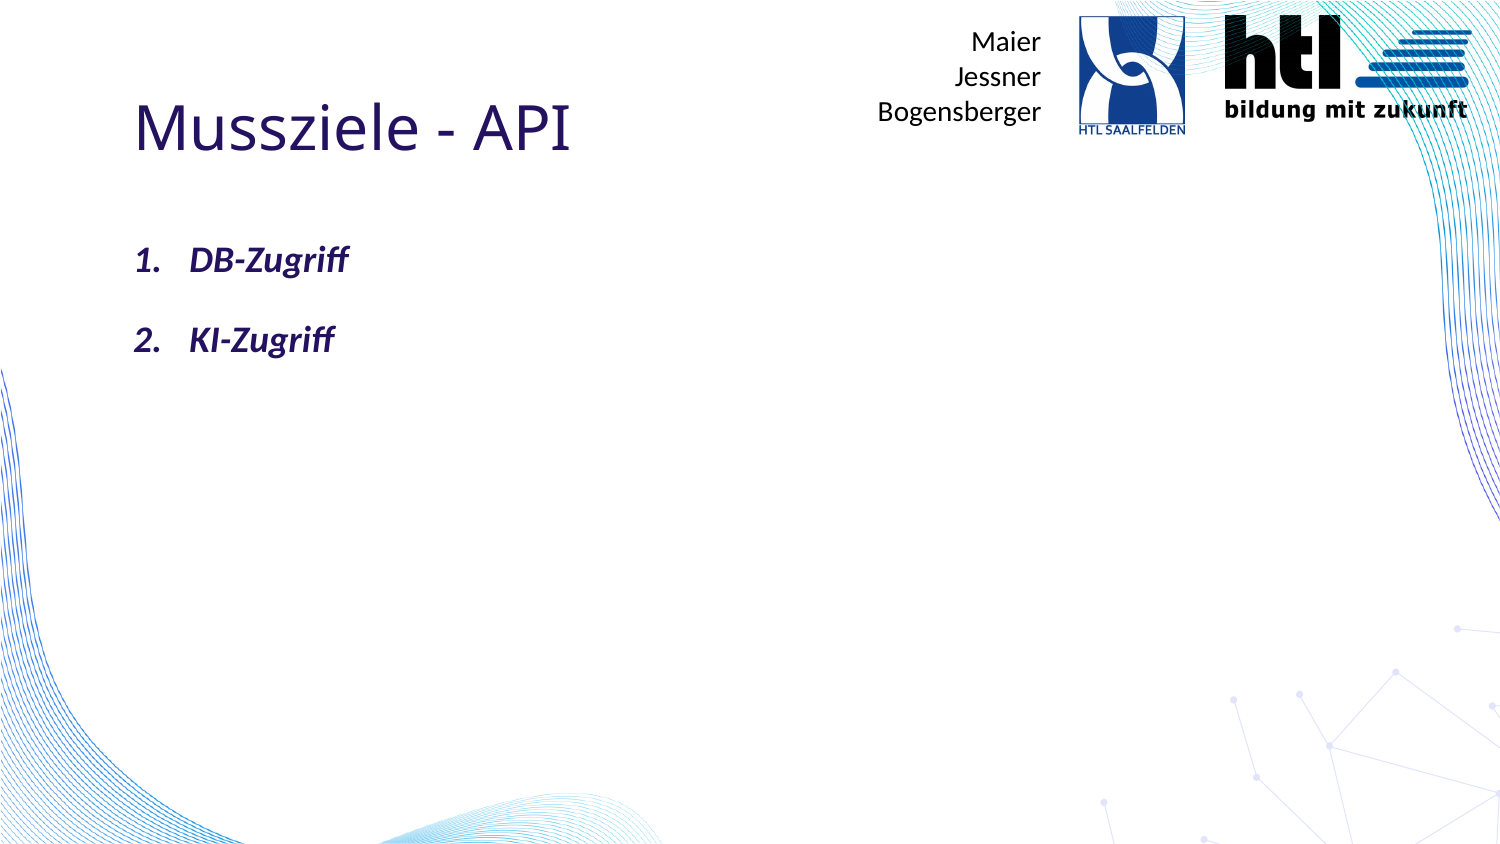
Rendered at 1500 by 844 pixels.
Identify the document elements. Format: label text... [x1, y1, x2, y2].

picture [1078, 0, 1500, 532]
title Mussziele - API [118, 72, 1382, 167]
subtitle DB-Zugriff KI-Zugriff [118, 197, 1016, 422]
picture [0, 336, 693, 844]
